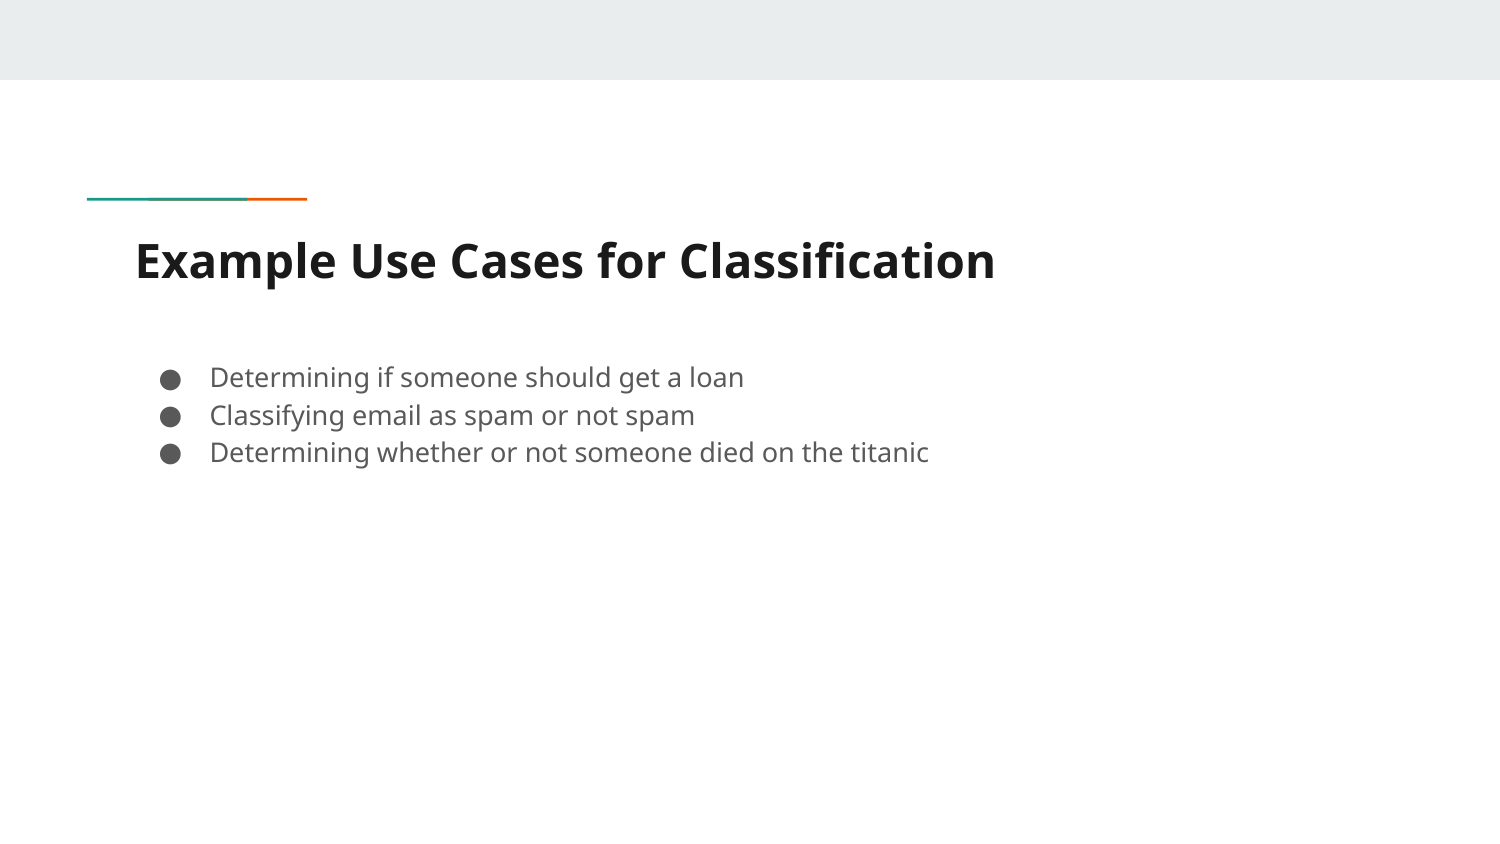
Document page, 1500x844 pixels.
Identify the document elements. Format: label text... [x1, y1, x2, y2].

title Example Use Cases for Classification [119, 216, 1381, 305]
list Determining if someone should get a loan Classifying email as spam or not spam Determining whether or not someone died on the titanic [119, 341, 1381, 712]
